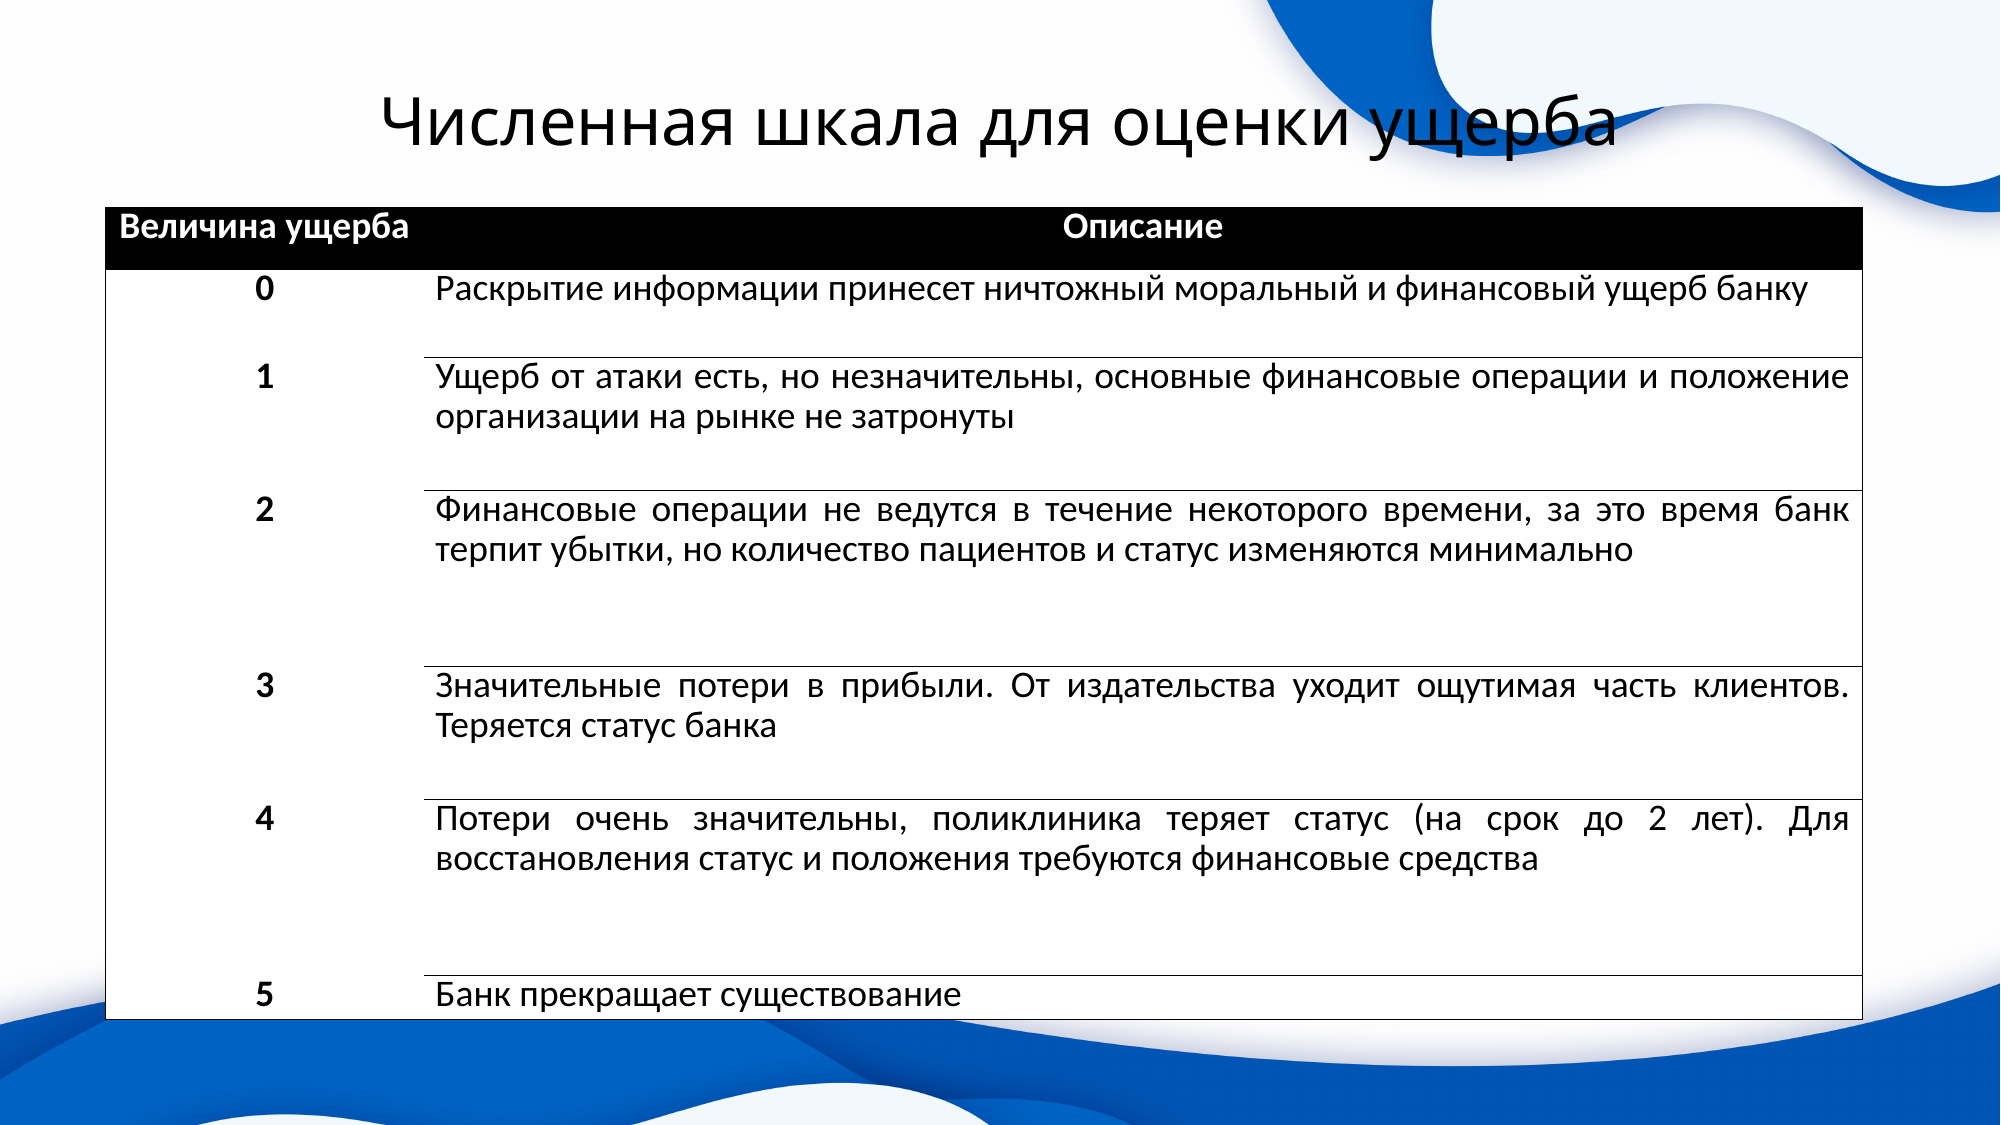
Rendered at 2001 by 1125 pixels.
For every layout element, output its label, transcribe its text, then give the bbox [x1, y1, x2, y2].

table_cell 2 [106, 490, 424, 667]
table_cell Ущерб от атаки есть, но незначительны, основные финансовые операции и положение организации на рынке не затронуты [424, 358, 1862, 490]
table_cell 4 [106, 799, 424, 976]
table_cell Банк прекращает существование [424, 976, 1862, 1019]
table_header Величина ущерба [106, 208, 424, 270]
table_cell 1 [106, 358, 424, 490]
table_cell 0 [106, 270, 424, 358]
picture [0, 0, 2000, 1125]
table_cell Раскрытие информации принесет ничтожный моральный и финансовый ущерб банку [424, 270, 1862, 357]
title Численная шкала для оценки ущерба [137, 15, 1863, 207]
table_cell 5 [106, 976, 424, 1019]
table_cell Потери очень значительны, поликлиника теряет статус (на срок до 2 лет). Для восстановления статус и положения требуются финансовые средства [424, 800, 1862, 975]
table_header Описание [424, 208, 1862, 269]
table_cell 3 [106, 667, 424, 799]
table_cell Значительные потери в прибыли. От издательства уходит ощутимая часть клиентов. Теряется статус банка [424, 667, 1862, 799]
table_cell Финансовые операции не ведутся в течение некоторого времени, за это время банк терпит убытки, но количество пациентов и статус изменяются минимально [424, 491, 1862, 666]
